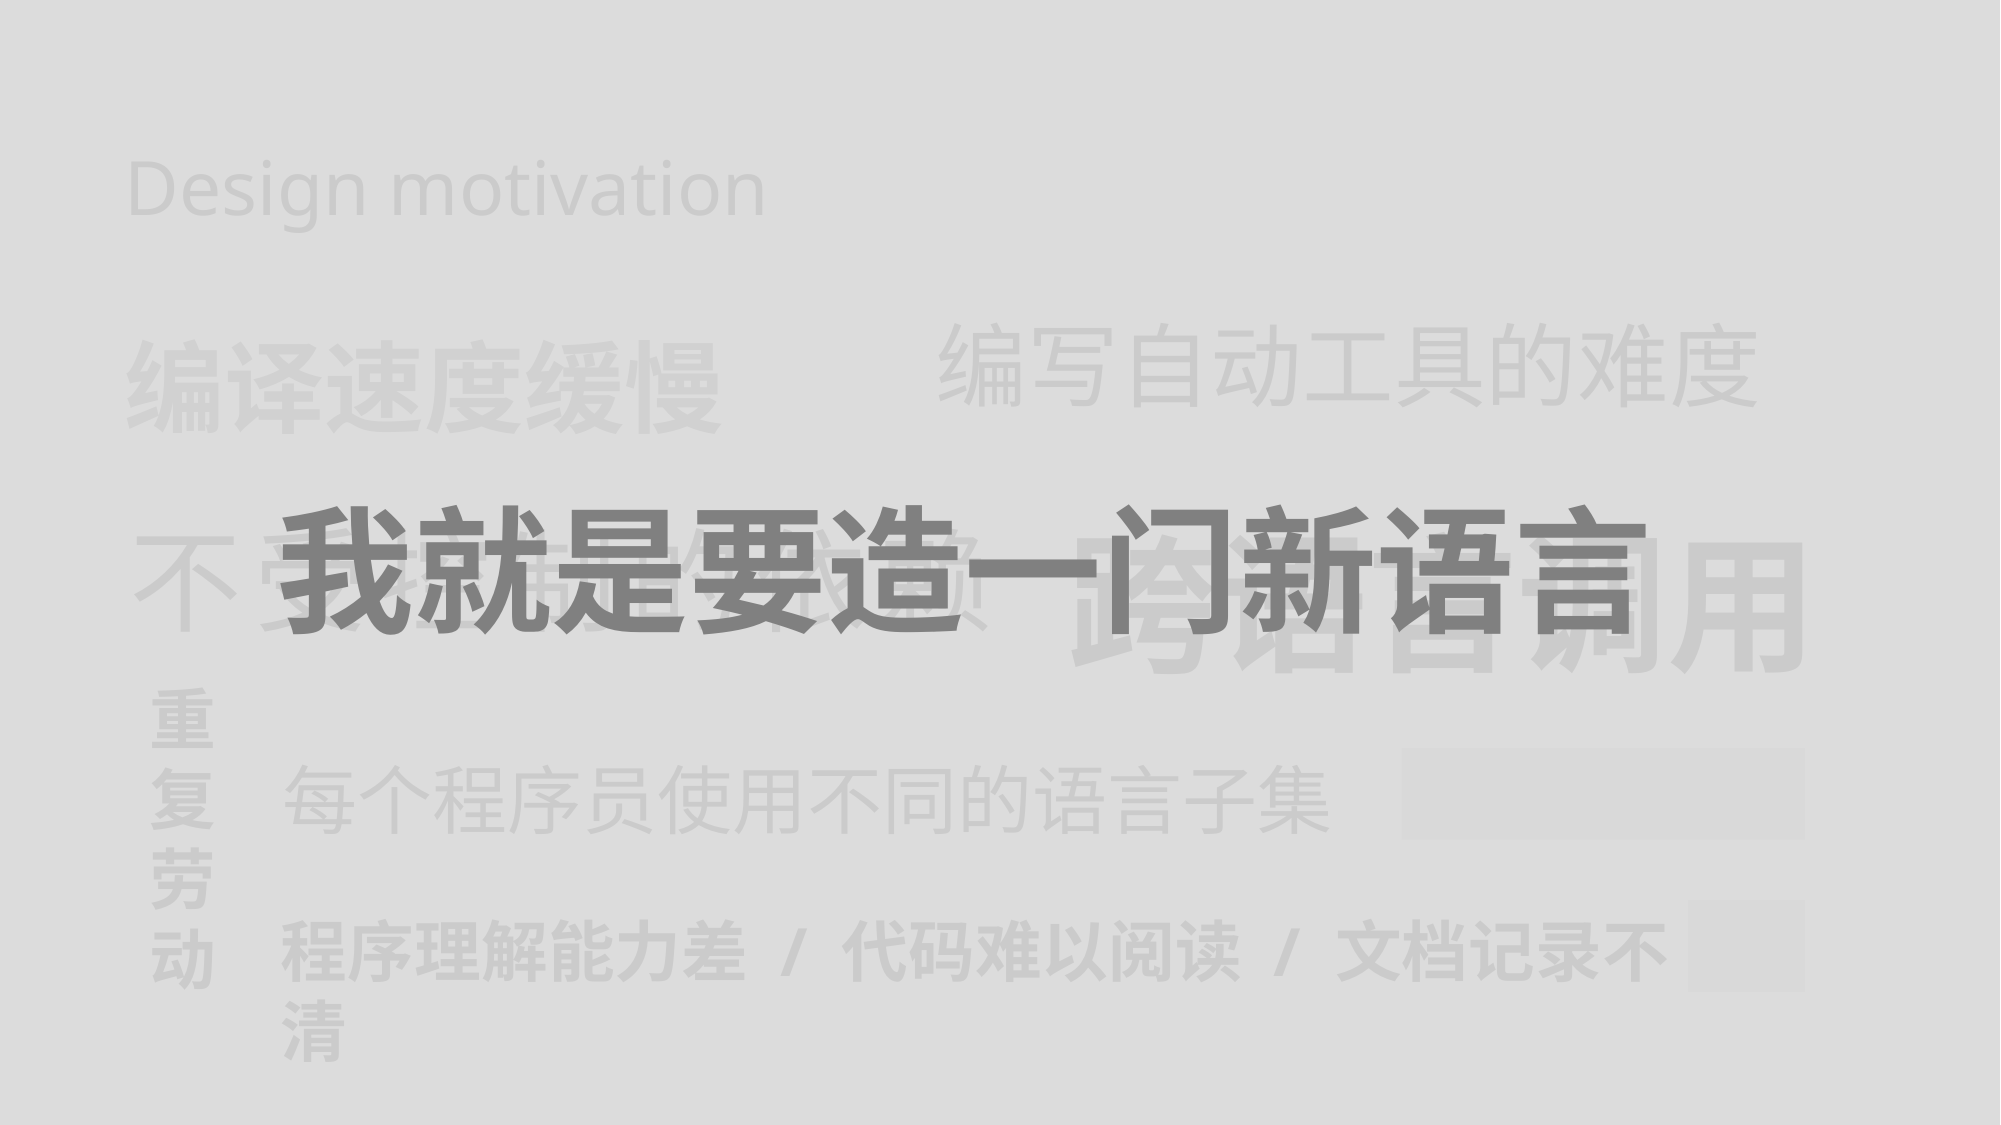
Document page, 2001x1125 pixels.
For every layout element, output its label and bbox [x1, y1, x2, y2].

text_box [0, 0, 2000, 1125]
